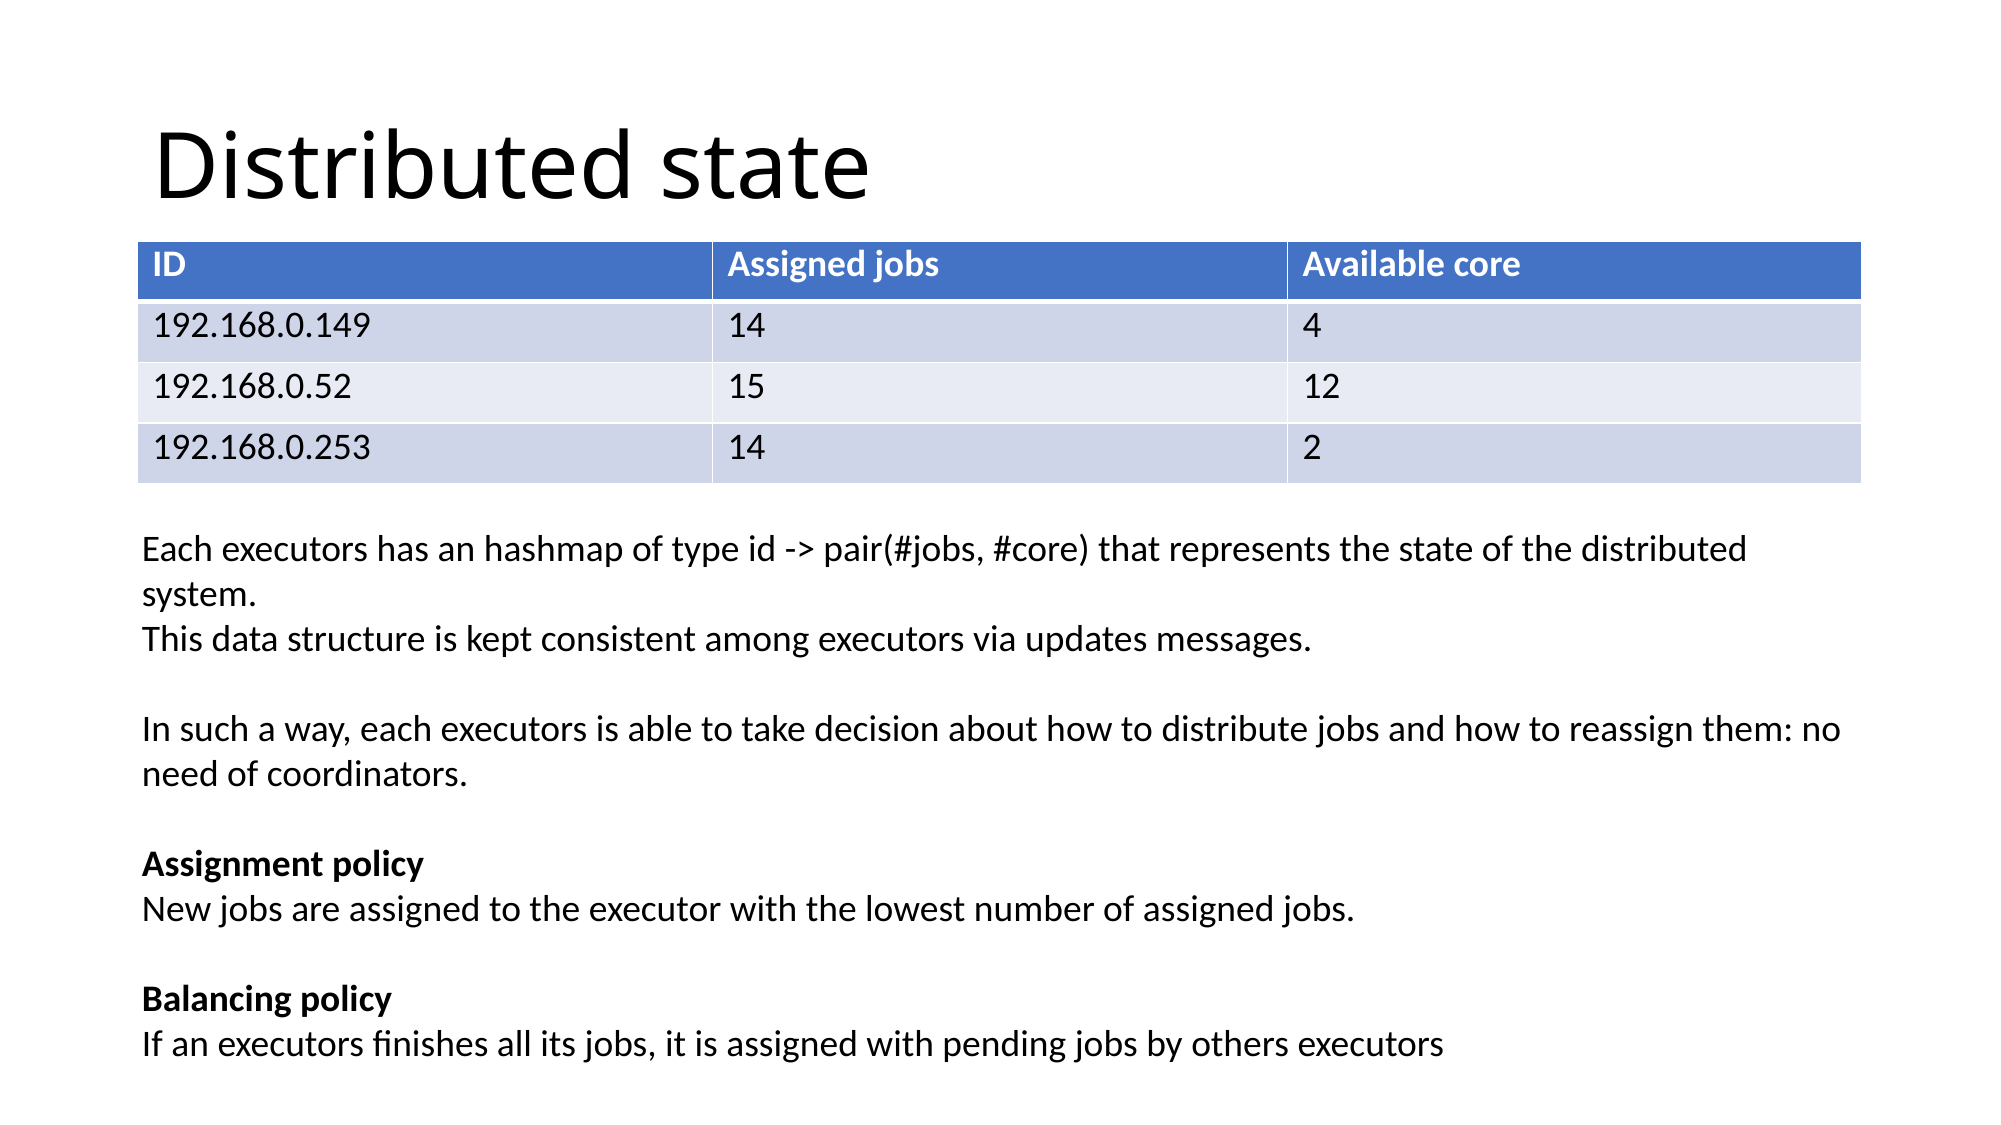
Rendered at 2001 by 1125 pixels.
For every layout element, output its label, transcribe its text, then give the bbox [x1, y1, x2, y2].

title Distributed state [137, 59, 1863, 240]
table_header Available core [1288, 242, 1861, 299]
table_header Assigned jobs [713, 242, 1287, 299]
table_cell 12 [1288, 363, 1861, 422]
table_cell 4 [1288, 304, 1861, 362]
table_cell 192.168.0.149 [138, 304, 712, 362]
table_cell 192.168.0.253 [138, 424, 712, 483]
table_cell 192.168.0.52 [138, 363, 712, 422]
table_cell 2 [1288, 424, 1861, 483]
table_cell 14 [713, 424, 1287, 483]
table_cell 15 [713, 363, 1287, 422]
table_cell 14 [713, 304, 1287, 362]
table_header ID [138, 242, 712, 299]
text_box Each executors has an hashmap of type id -> pair(#jobs, #core) that represents the state of the distributed system. This data structure is kept consistent among executors via updates messages. In such a way, each executors is able to take decision about how to distribute jobs and how to reassign them: no need of coordinators. Assignment policy New jobs are assigned to the executor with the lowest number of assigned jobs. Balancing policy If an executors finishes all its jobs, it is assigned with pending jobs by others executors [127, 516, 1863, 1072]
